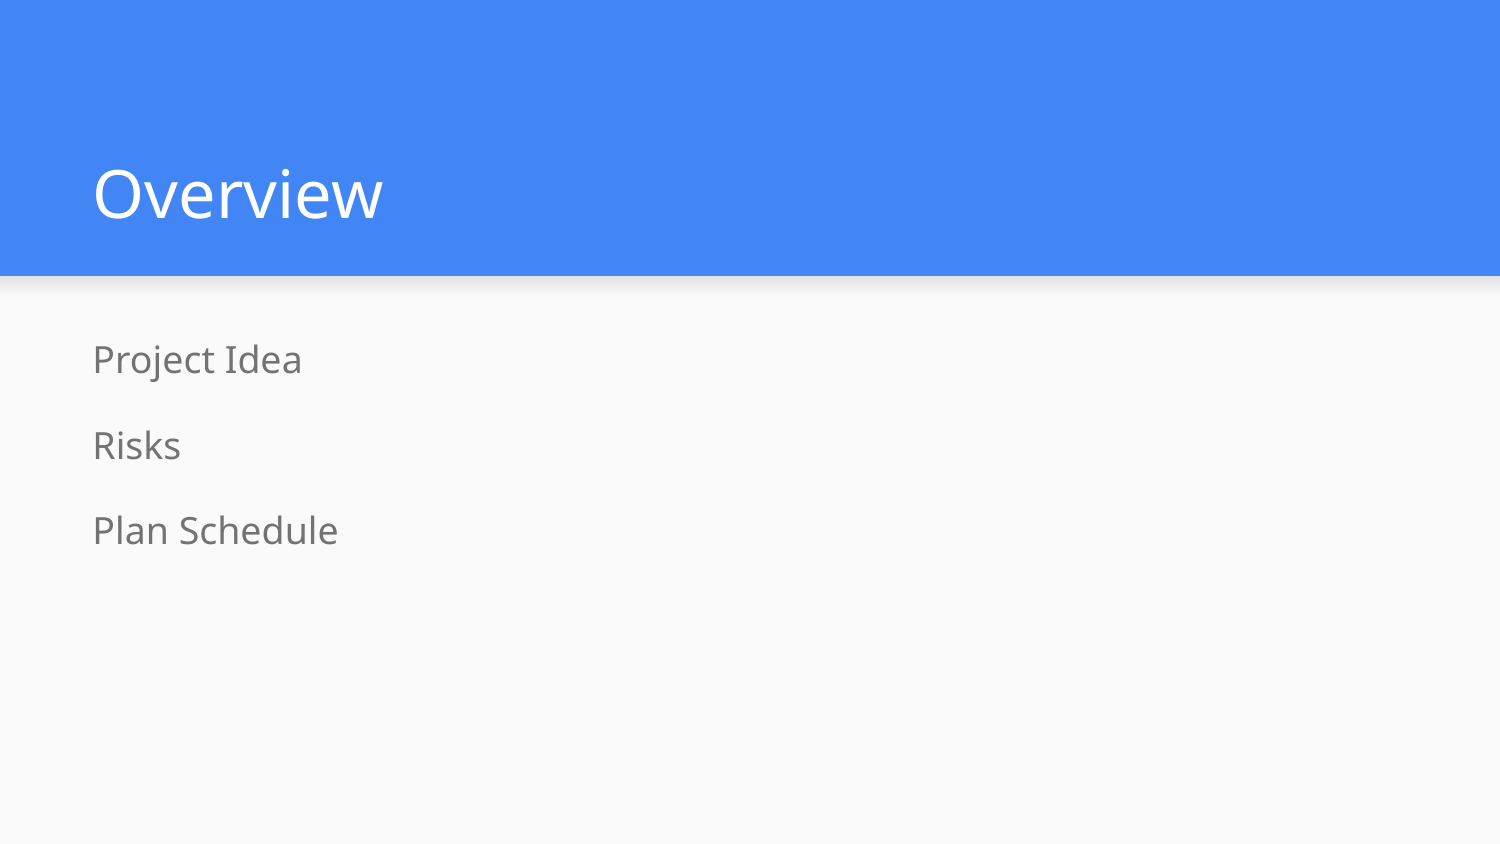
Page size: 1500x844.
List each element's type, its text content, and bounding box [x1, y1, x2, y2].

list Project Idea Risks Plan Schedule [77, 314, 1427, 760]
title Overview [77, 121, 1427, 248]
